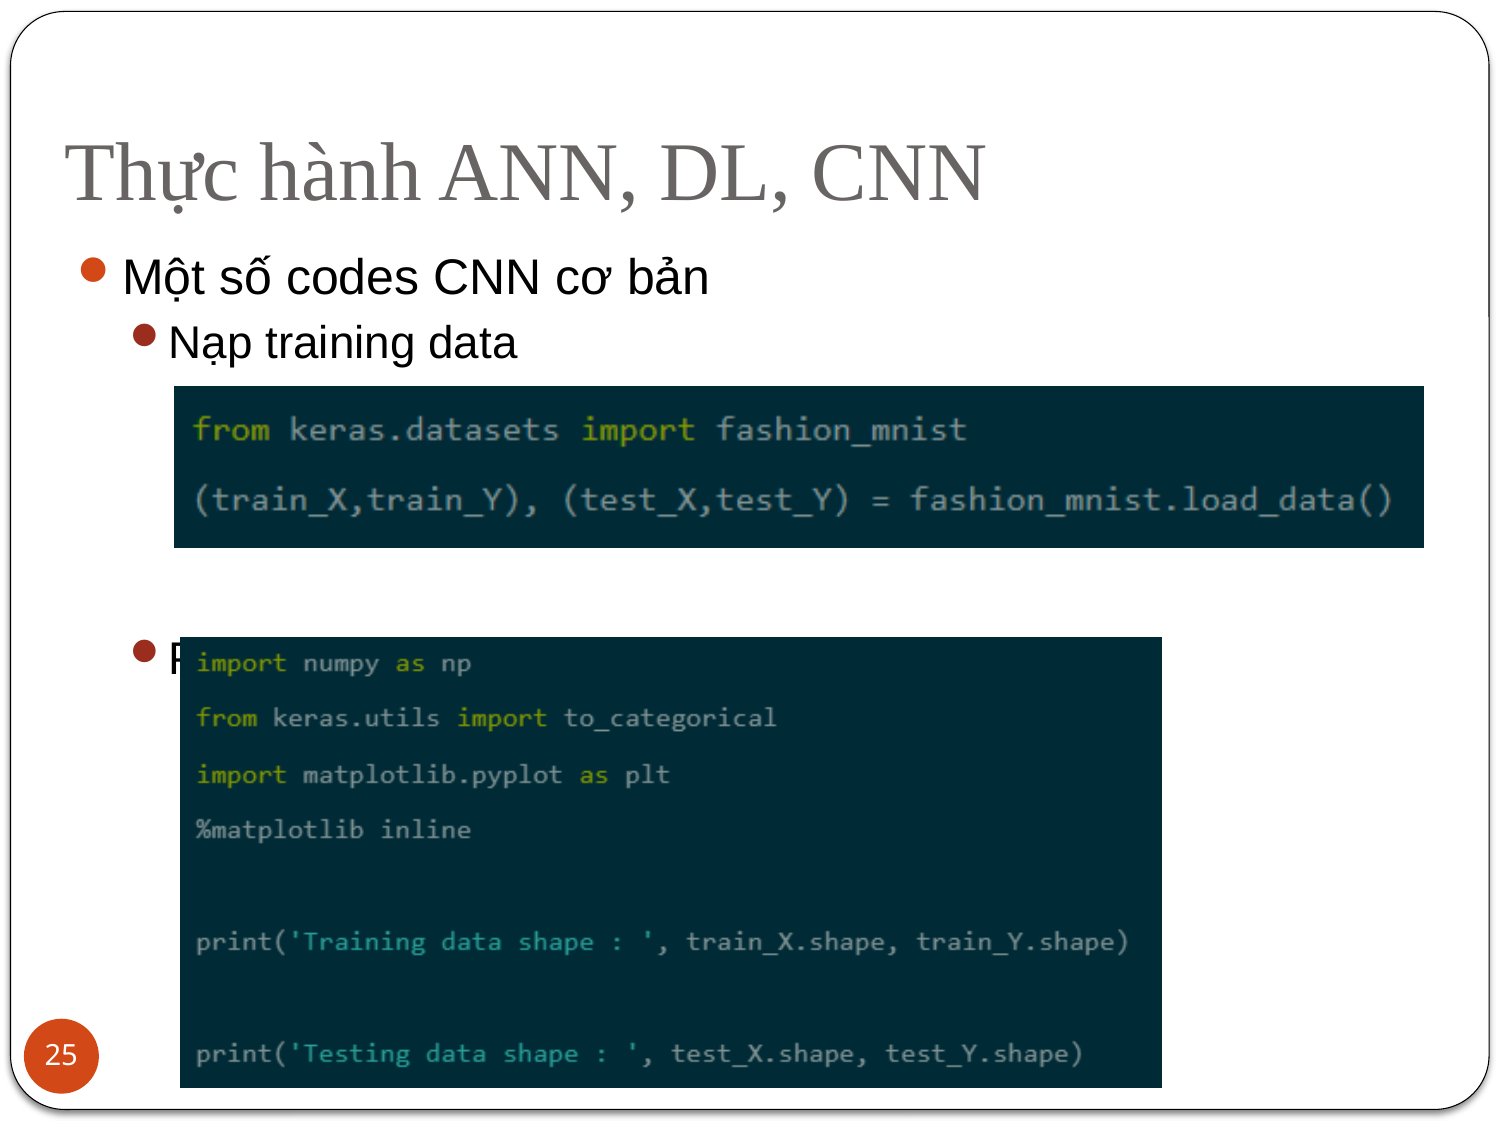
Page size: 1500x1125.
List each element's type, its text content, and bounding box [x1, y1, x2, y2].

picture [428, 425, 443, 440]
picture [797, 425, 811, 440]
picture [640, 488, 656, 510]
picture [810, 1050, 853, 1067]
picture [396, 766, 408, 783]
picture [1361, 484, 1371, 517]
picture [765, 707, 776, 726]
picture [197, 707, 211, 726]
picture [213, 425, 269, 440]
picture [335, 938, 348, 950]
picture [672, 1045, 685, 1062]
picture [749, 714, 762, 726]
picture [779, 933, 793, 950]
picture [352, 506, 361, 517]
picture [912, 486, 929, 510]
picture [918, 1050, 929, 1062]
picture [657, 766, 669, 783]
picture [274, 707, 287, 726]
picture [1379, 484, 1391, 517]
picture [507, 484, 517, 517]
picture [838, 484, 848, 517]
picture [519, 1043, 547, 1062]
picture [780, 1050, 792, 1062]
picture [472, 1050, 486, 1062]
picture [933, 425, 946, 440]
picture [533, 709, 547, 726]
picture [274, 495, 306, 510]
picture [964, 938, 975, 950]
picture [446, 418, 462, 440]
picture [458, 938, 470, 950]
picture [292, 416, 308, 440]
picture [233, 495, 250, 510]
picture [1008, 495, 1025, 510]
picture [504, 771, 517, 788]
picture [349, 1045, 363, 1062]
picture [1338, 495, 1354, 510]
picture [734, 714, 745, 726]
title Thực hành ANN, DL, CNN [50, 45, 1463, 233]
picture [1065, 495, 1103, 510]
picture [252, 495, 269, 510]
picture [213, 1050, 226, 1062]
picture [748, 1045, 762, 1062]
picture [413, 707, 424, 726]
picture [1203, 495, 1221, 510]
picture [1041, 938, 1052, 950]
picture [814, 488, 833, 510]
picture [213, 938, 226, 950]
picture [442, 764, 455, 783]
picture [336, 1050, 348, 1062]
picture [719, 714, 730, 726]
picture [229, 1050, 239, 1062]
picture [388, 495, 404, 510]
picture [409, 495, 424, 510]
picture [196, 819, 240, 838]
picture [836, 425, 851, 440]
picture [483, 488, 502, 510]
picture [442, 1050, 455, 1062]
picture [309, 425, 347, 440]
picture [523, 418, 539, 440]
picture [565, 709, 577, 726]
picture [931, 495, 947, 510]
picture [337, 826, 348, 838]
picture [1040, 1050, 1068, 1067]
picture [428, 771, 439, 783]
picture [458, 659, 471, 676]
picture [948, 938, 960, 950]
picture [643, 1059, 651, 1067]
picture [519, 938, 531, 950]
picture [370, 425, 385, 440]
picture [1119, 930, 1127, 955]
picture [382, 826, 393, 838]
picture [544, 425, 559, 440]
picture [969, 486, 986, 510]
picture [581, 488, 598, 510]
picture [717, 488, 733, 510]
picture [581, 771, 608, 783]
picture [259, 826, 272, 843]
picture [428, 495, 443, 510]
picture [718, 416, 735, 440]
picture [902, 1050, 915, 1062]
picture [457, 1045, 470, 1062]
picture [304, 821, 316, 838]
picture [503, 425, 521, 440]
picture [397, 659, 424, 671]
picture [197, 938, 210, 955]
picture [775, 488, 792, 510]
picture [858, 1059, 865, 1067]
picture [442, 931, 455, 950]
picture [442, 826, 471, 838]
picture [319, 1050, 333, 1062]
picture [565, 938, 578, 955]
picture [580, 714, 594, 726]
picture [701, 506, 710, 517]
picture [1007, 933, 1023, 950]
picture [305, 714, 317, 726]
picture [197, 766, 286, 788]
picture [351, 938, 363, 950]
picture [1280, 486, 1297, 510]
picture [397, 938, 425, 955]
picture [304, 659, 317, 671]
picture [505, 1050, 516, 1062]
picture [1317, 488, 1334, 510]
picture [348, 425, 365, 440]
picture [213, 488, 230, 510]
picture [466, 425, 482, 440]
picture [736, 495, 755, 510]
picture [550, 1050, 578, 1067]
picture [367, 764, 378, 783]
picture [428, 826, 439, 838]
picture [995, 1050, 1006, 1062]
picture [442, 659, 455, 671]
picture [197, 1050, 210, 1067]
picture [912, 425, 927, 440]
picture [276, 1041, 284, 1067]
picture [737, 425, 753, 440]
picture [886, 1045, 898, 1062]
list Một số codes CNN cơ bản Nạp training data Phân tích dữ liệu [62, 237, 1475, 1075]
picture [933, 938, 946, 950]
picture [397, 826, 409, 838]
picture [825, 931, 853, 950]
picture [1300, 495, 1316, 510]
picture [550, 938, 562, 950]
picture [488, 771, 501, 788]
picture [687, 1050, 700, 1062]
picture [932, 1045, 944, 1062]
picture [1055, 931, 1068, 950]
picture [659, 947, 666, 955]
picture [626, 771, 639, 788]
picture [641, 709, 654, 726]
picture [1071, 938, 1114, 955]
picture [612, 714, 623, 726]
picture [196, 484, 208, 517]
picture [1241, 486, 1258, 510]
picture [289, 714, 302, 726]
picture [275, 819, 286, 838]
picture [396, 1050, 410, 1067]
picture [321, 819, 332, 838]
picture [258, 933, 270, 950]
picture [365, 659, 379, 676]
picture [678, 488, 697, 510]
picture [382, 938, 394, 950]
picture [566, 484, 576, 517]
picture [336, 714, 348, 726]
picture [1009, 1043, 1037, 1062]
picture [889, 947, 896, 955]
picture [213, 714, 257, 726]
picture [368, 488, 384, 510]
picture [601, 495, 618, 510]
picture [758, 425, 772, 440]
picture [229, 938, 239, 950]
picture [871, 425, 909, 440]
picture [192, 416, 212, 440]
picture [622, 495, 637, 510]
picture [687, 933, 699, 950]
picture [413, 819, 424, 838]
picture [735, 938, 745, 950]
picture [458, 714, 532, 731]
picture [304, 1045, 318, 1062]
picture [704, 1050, 715, 1062]
picture [276, 930, 284, 955]
picture [487, 425, 500, 440]
picture [488, 938, 501, 950]
picture [426, 1043, 439, 1062]
picture [549, 766, 561, 783]
picture [718, 938, 731, 950]
picture [951, 495, 966, 510]
picture [288, 826, 303, 838]
picture [1126, 495, 1140, 510]
picture [775, 416, 792, 440]
picture [672, 714, 700, 731]
picture [758, 495, 772, 510]
picture [428, 714, 439, 726]
picture [197, 654, 286, 676]
slide_number 25 [23, 1018, 99, 1094]
picture [1073, 1041, 1081, 1067]
picture [962, 1045, 977, 1062]
picture [304, 771, 332, 783]
picture [243, 821, 255, 838]
picture [520, 764, 531, 783]
picture [366, 709, 393, 726]
picture [643, 764, 654, 783]
picture [1144, 488, 1160, 510]
picture [335, 766, 347, 783]
picture [397, 714, 408, 726]
picture [381, 1050, 394, 1062]
picture [582, 418, 695, 447]
picture [413, 764, 424, 783]
picture [978, 938, 991, 950]
picture [321, 938, 333, 950]
picture [258, 1045, 271, 1062]
picture [811, 938, 822, 950]
picture [717, 1045, 730, 1062]
picture [1223, 495, 1238, 510]
picture [473, 771, 486, 788]
picture [244, 1050, 256, 1062]
picture [335, 659, 363, 676]
picture [749, 938, 762, 950]
picture [350, 819, 363, 838]
picture [446, 495, 463, 510]
picture [381, 771, 394, 783]
picture [534, 771, 547, 783]
picture [328, 488, 347, 510]
picture [950, 418, 966, 440]
picture [990, 495, 1005, 510]
picture [534, 931, 547, 950]
picture [367, 1050, 378, 1062]
picture [320, 659, 332, 671]
picture [472, 933, 485, 950]
picture [1106, 495, 1121, 510]
picture [366, 938, 378, 950]
picture [856, 938, 884, 955]
picture [320, 714, 332, 726]
picture [627, 714, 639, 726]
picture [407, 416, 424, 440]
picture [795, 1043, 807, 1062]
picture [244, 938, 256, 950]
picture [581, 938, 594, 950]
picture [1184, 486, 1199, 510]
picture [814, 425, 831, 440]
picture [917, 933, 929, 950]
picture [350, 771, 363, 788]
picture [304, 933, 318, 950]
picture [526, 506, 536, 517]
picture [703, 714, 716, 726]
picture [656, 714, 670, 726]
picture [703, 938, 716, 950]
picture [1029, 495, 1044, 510]
